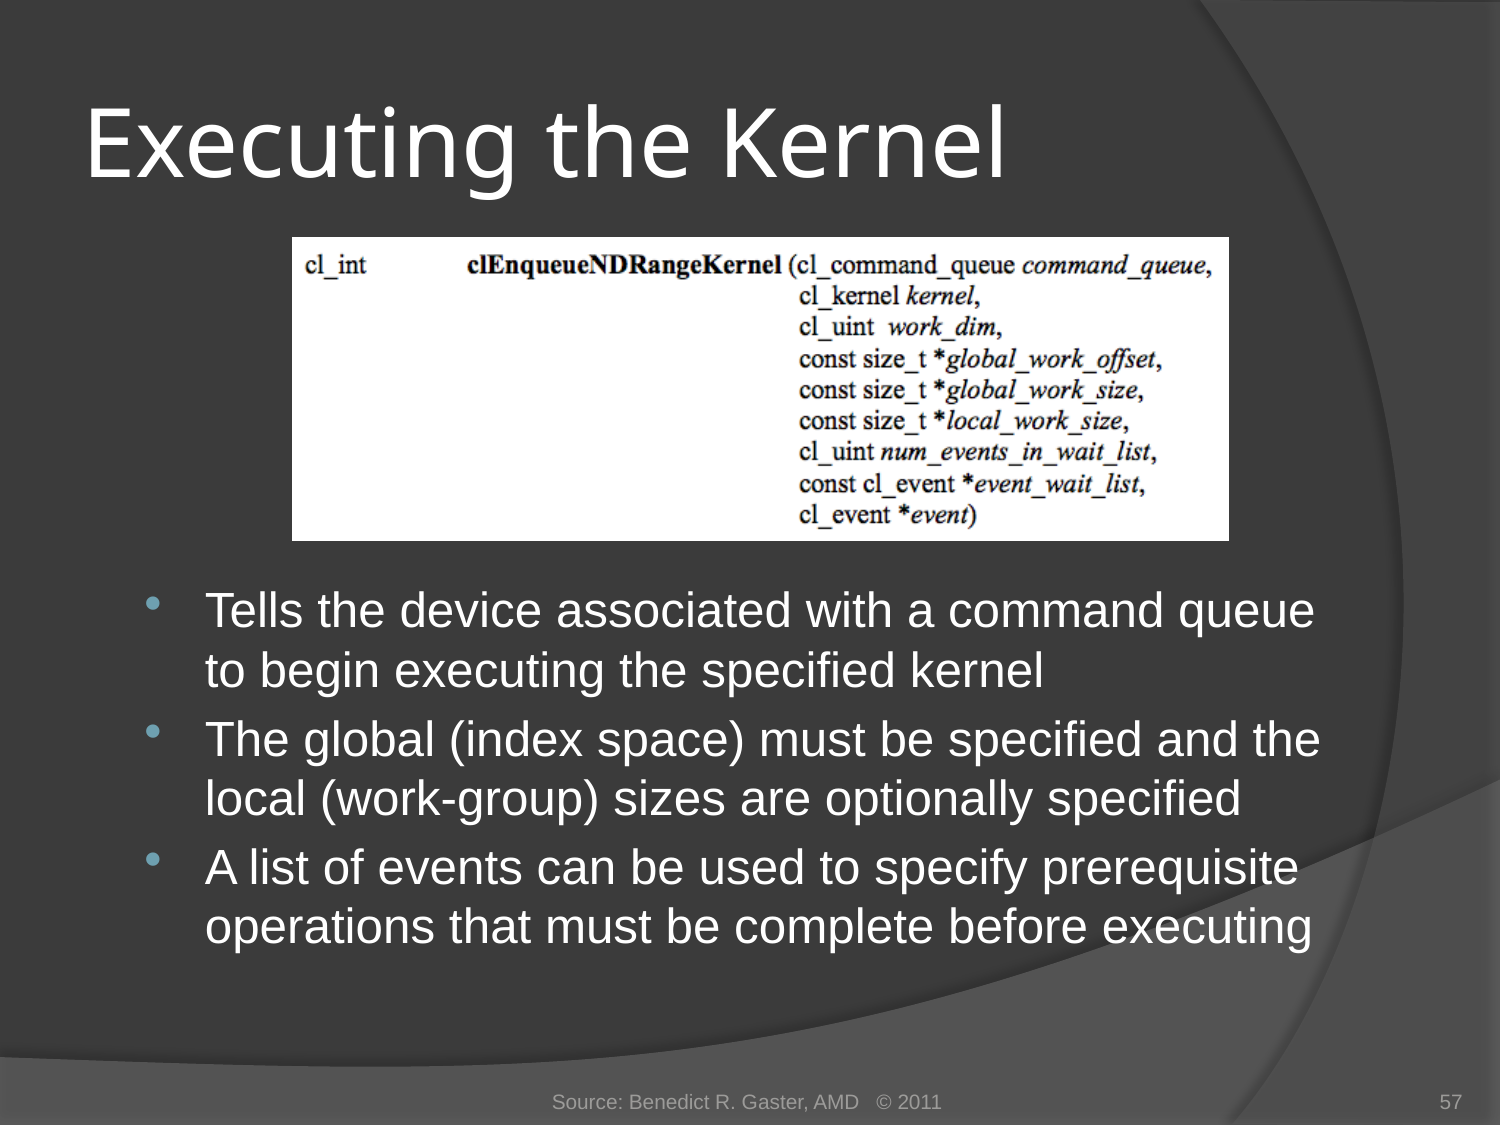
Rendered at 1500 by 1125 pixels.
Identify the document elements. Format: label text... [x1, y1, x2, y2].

footer Source: Benedict R. Gaster, AMD © 2011 [512, 1053, 988, 1114]
picture [292, 237, 1230, 541]
title Executing the Kernel [75, 45, 1300, 233]
slide_number 57 [1337, 1053, 1463, 1114]
list Tells the device associated with a command queue to begin executing the specified kernel The global (index space) must be specified and the local (work-group) sizes are optionally specified A list of events can be used to specify prerequisite operations that must be complete before executing [125, 571, 1370, 1029]
